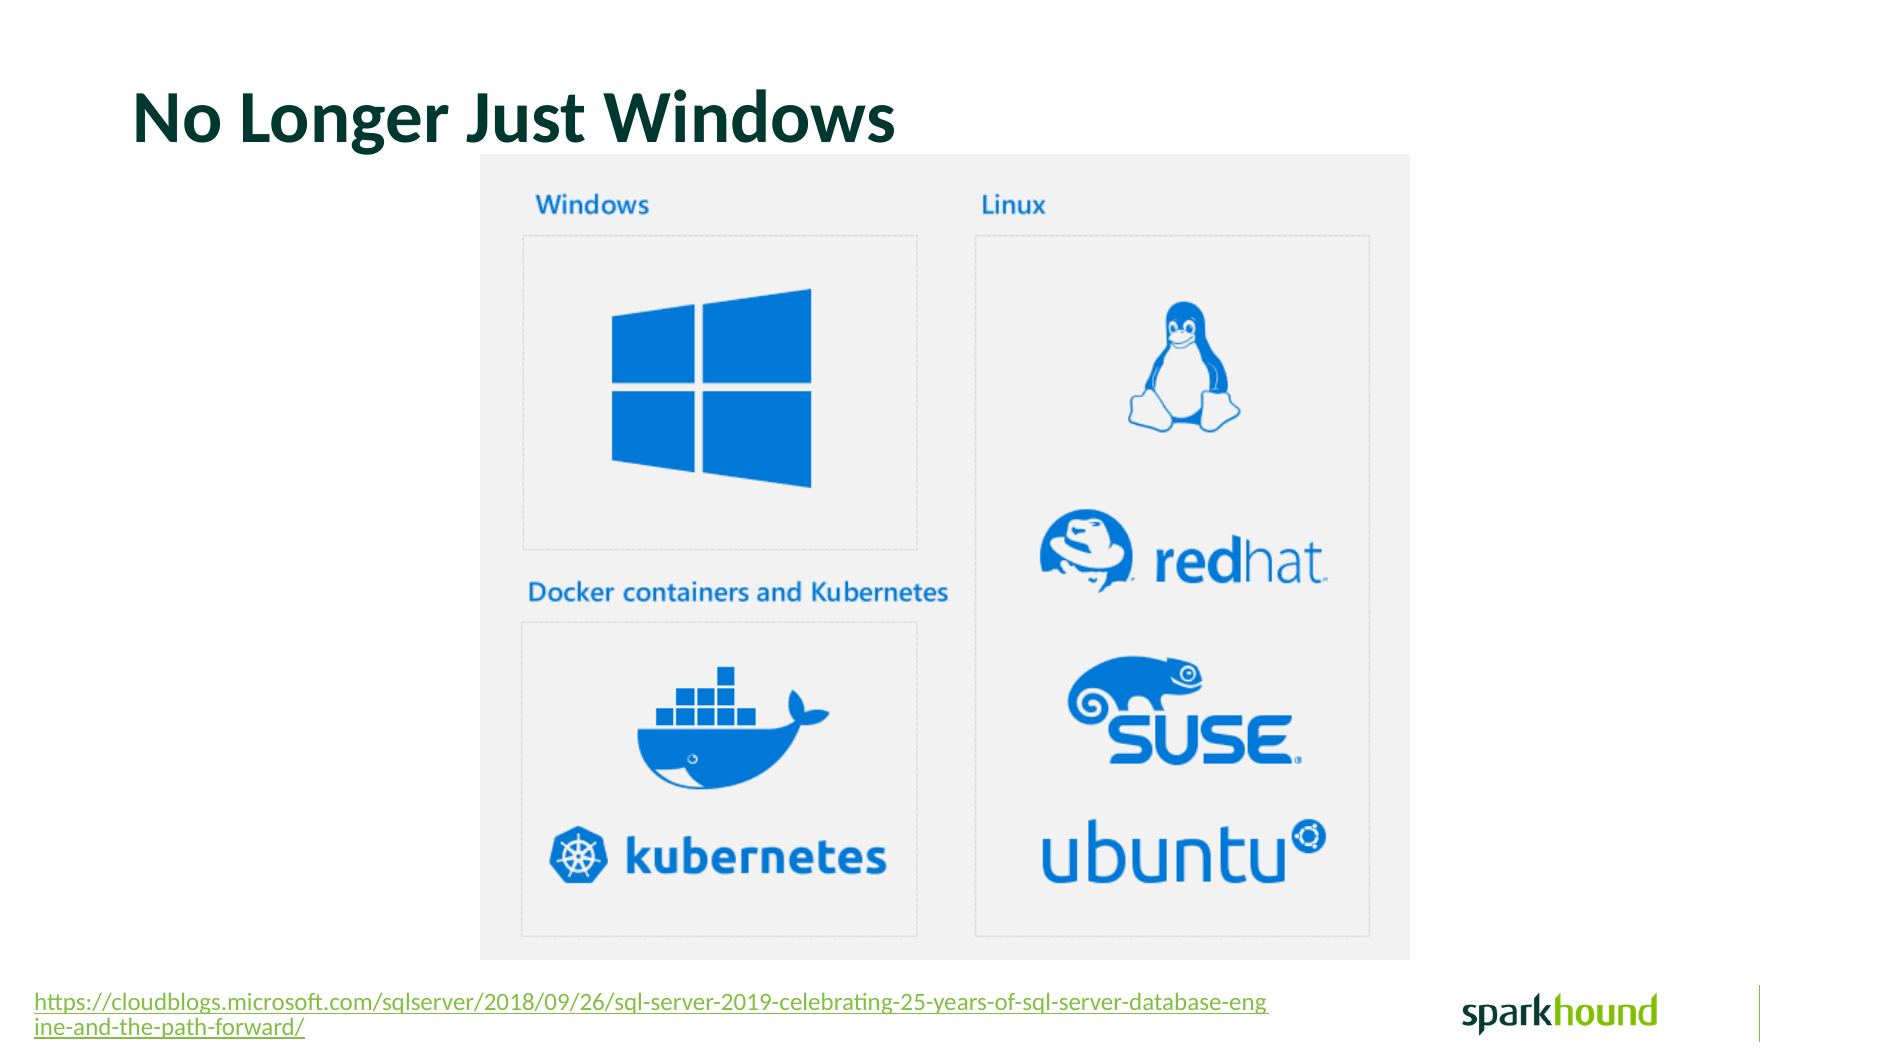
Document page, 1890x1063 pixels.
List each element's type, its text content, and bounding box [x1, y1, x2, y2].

title No Longer Just Windows [117, 59, 1890, 178]
picture [1461, 991, 1658, 1036]
picture [480, 154, 1410, 960]
text_box https://cloudblogs.microsoft.com/sqlserver/2018/09/26/sql-server-2019-celebrating-25-years-of-sql-server-database-engine-and-the-path-forward/ [19, 978, 1290, 1024]
